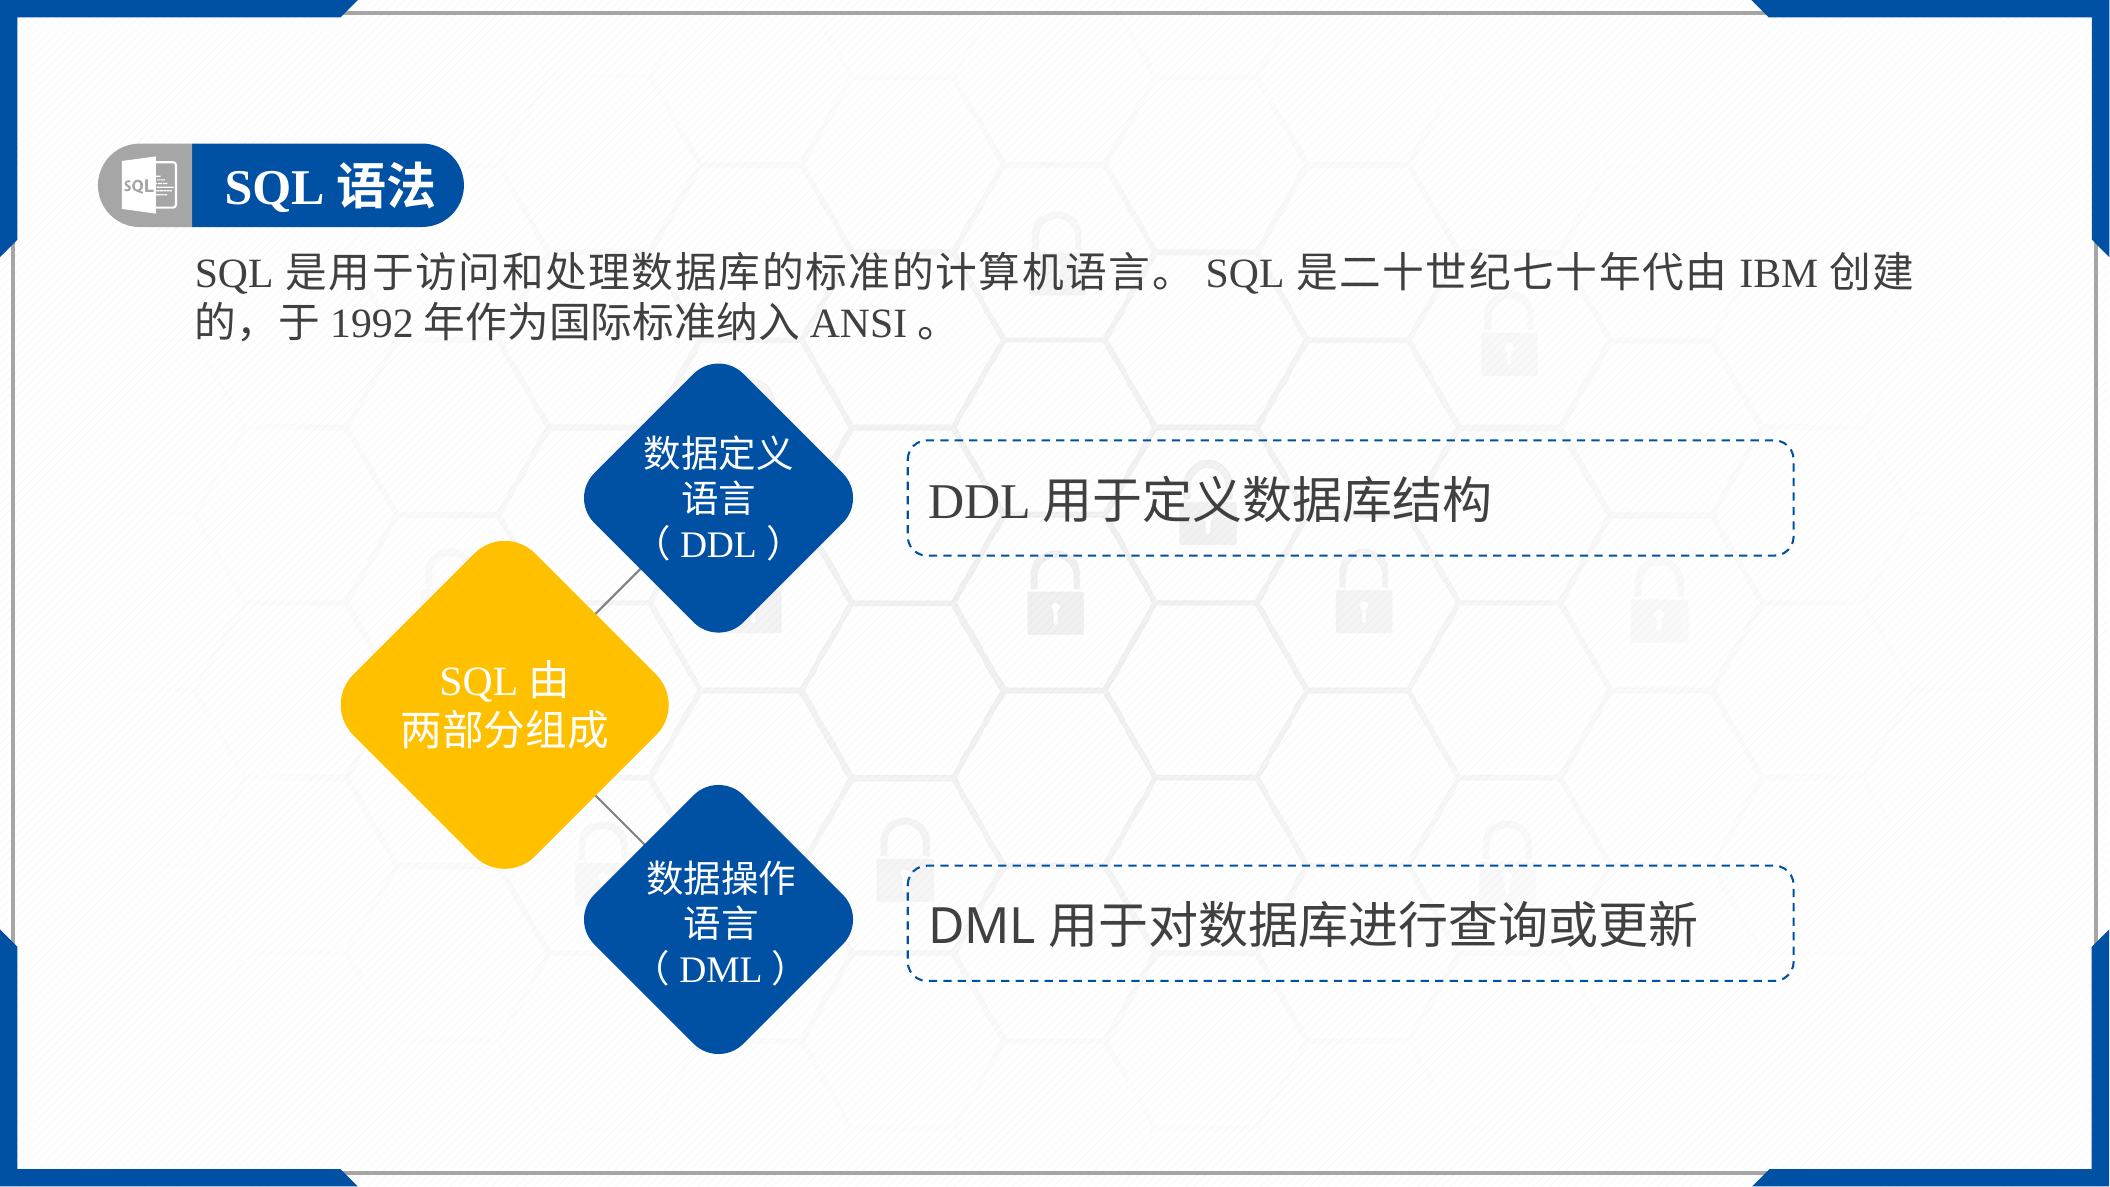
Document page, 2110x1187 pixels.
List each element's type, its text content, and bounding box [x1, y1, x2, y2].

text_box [97, 143, 464, 227]
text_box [376, 576, 634, 834]
picture [80, 0, 2029, 1187]
text_box DDL用于定义数据库结构 [906, 439, 1795, 557]
text_box SQL是用于访问和处理数据库的标准的计算机语言。SQL是二十世纪七十年代由IBM创建的，于1992年作为国际标准纳入ANSI。 [180, 238, 1929, 353]
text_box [613, 392, 824, 604]
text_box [613, 813, 825, 1025]
text_box DML用于对数据库进行查询或更新 [906, 864, 1795, 982]
